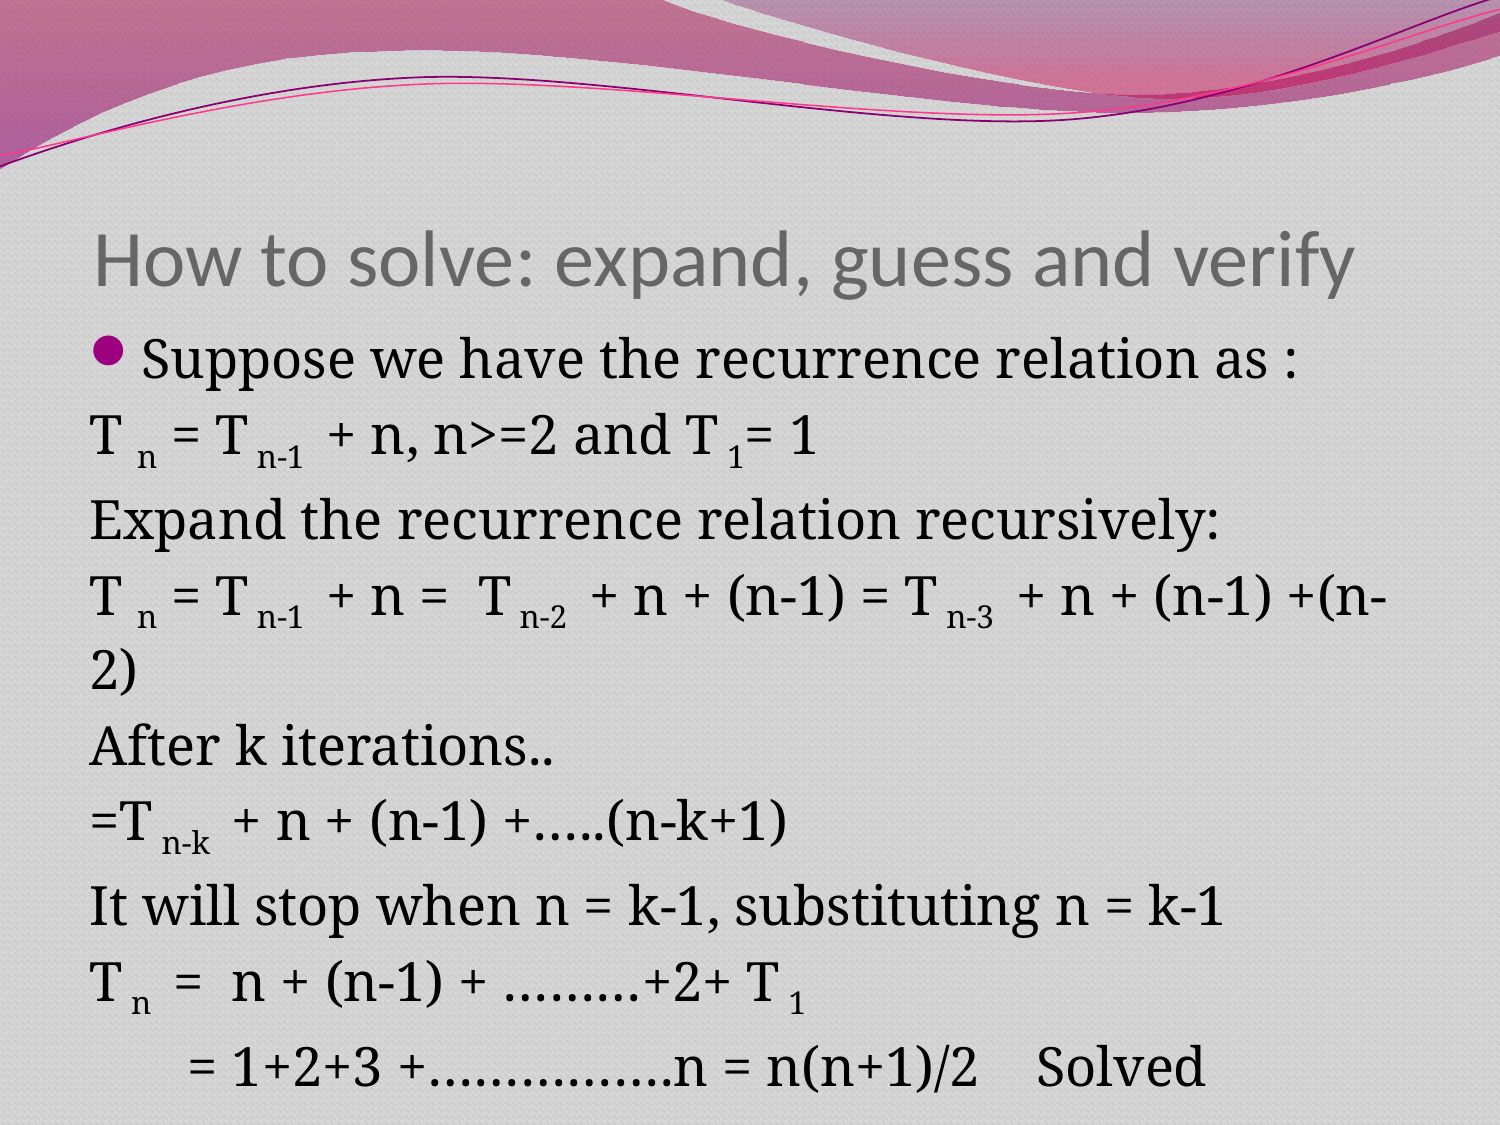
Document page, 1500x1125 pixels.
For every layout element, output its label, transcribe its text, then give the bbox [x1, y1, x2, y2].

list Suppose we have the recurrence relation as : T n = T n-1 + n, n>=2 and T 1= 1 Expand the recurrence relation recursively: T n = T n-1 + n = T n-2 + n + (n-1) = T n-3 + n + (n-1) +(n-2) After k iterations.. =T n-k + n + (n-1) +…..(n-k+1) It will stop when n = k-1, substituting n = k-1 T n = n + (n-1) + ………+2+ T 1 = 1+2+3 +…………….n = n(n+1)/2 Solved [75, 317, 1425, 1038]
title How to solve: expand, guess and verify [75, 115, 1425, 303]
